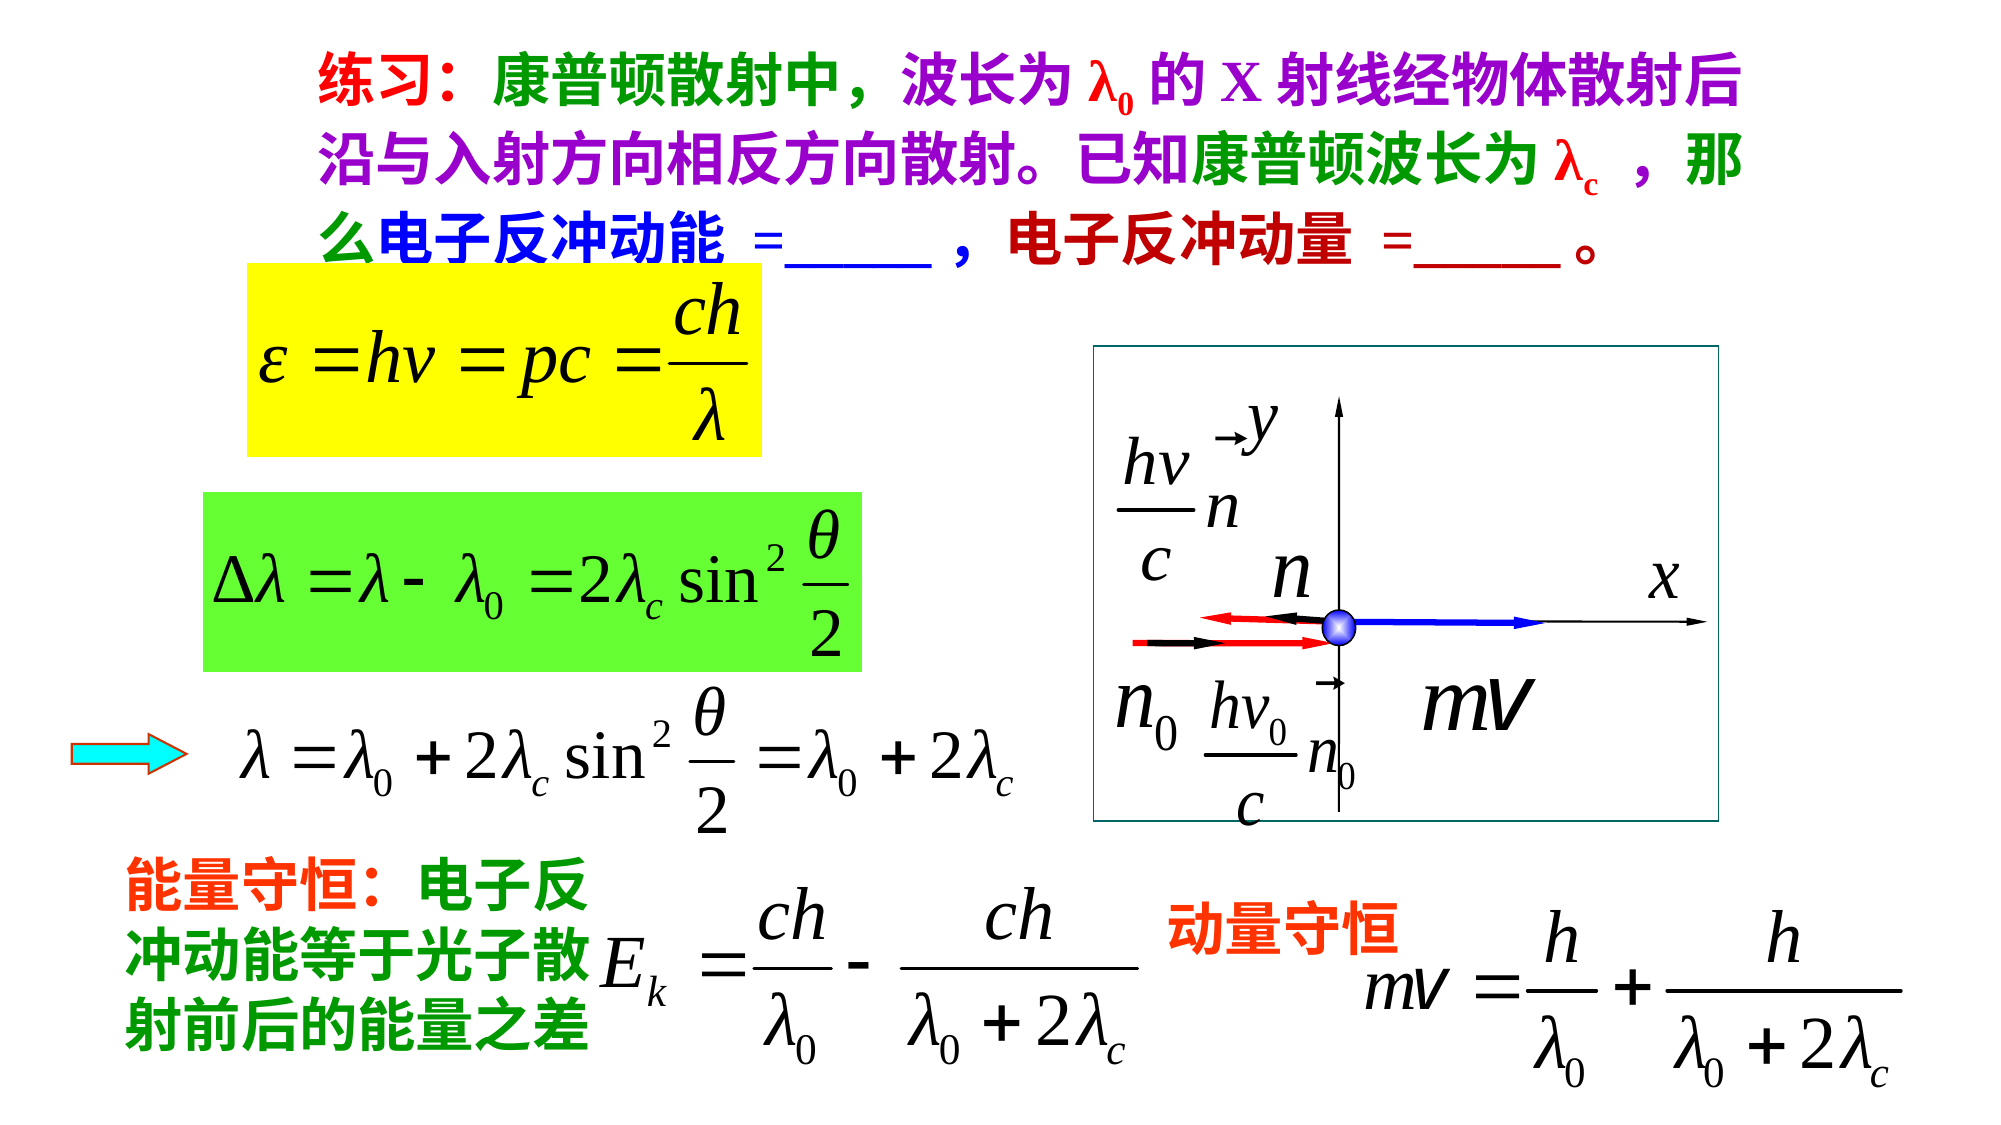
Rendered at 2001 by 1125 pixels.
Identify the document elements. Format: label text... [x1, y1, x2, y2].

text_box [1352, 890, 1918, 1104]
text_box [71, 734, 187, 774]
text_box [1093, 345, 1719, 841]
text_box 能量守恒：电子反冲动能等于光子散射前后的能量之差 [109, 840, 637, 1066]
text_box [227, 668, 1027, 849]
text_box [586, 868, 1152, 1082]
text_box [246, 263, 763, 458]
text_box 动量守恒 [1157, 885, 1466, 970]
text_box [202, 491, 863, 673]
text_box 练习：康普顿散射中，波长为λ0的X射线经物体散射后沿与入射方向相反方向散射。已知康普顿波长为λc ，那么电子反冲动能 =_____，电子反冲动量 =_____。 [302, 35, 1768, 280]
